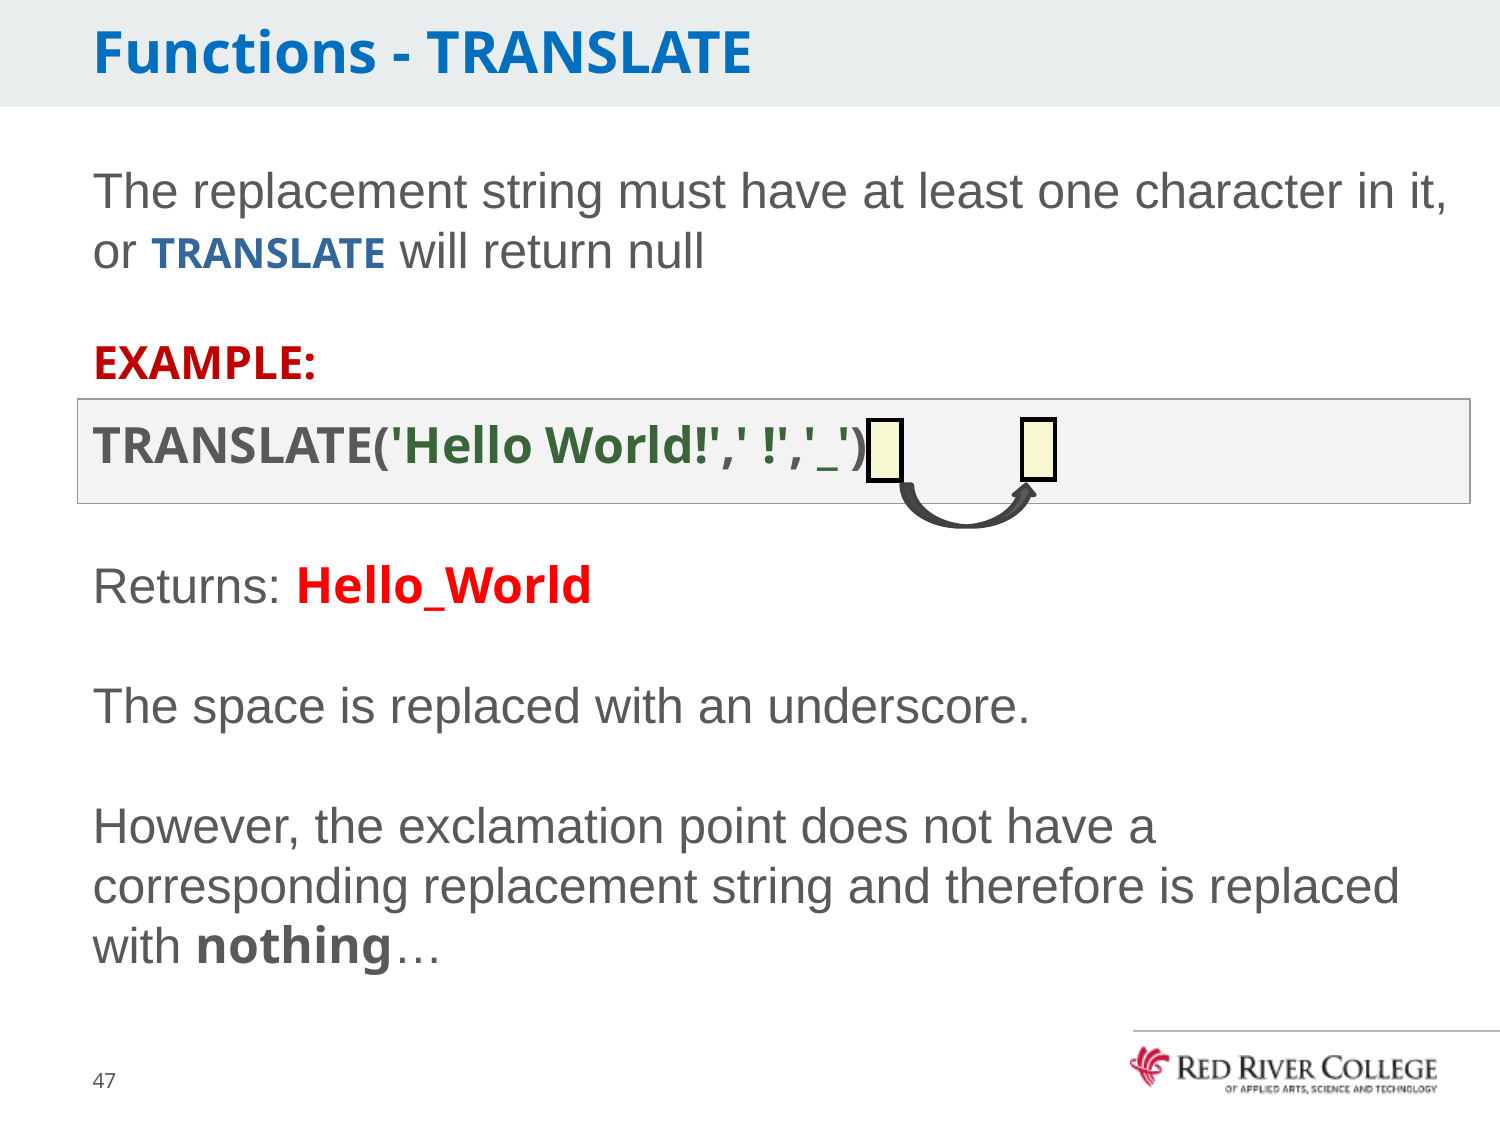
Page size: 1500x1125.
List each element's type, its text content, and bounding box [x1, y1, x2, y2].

text_box [1021, 419, 1056, 480]
text_box [899, 482, 1037, 529]
text_box [868, 420, 902, 481]
picture [1130, 1046, 1437, 1094]
list The replacement string must have at least one character in it, or TRANSLATE will return null EXAMPLE: Returns: Hello_World The space is replaced with an underscore. However, the exclamation point does not have a corresponding replacement string and therefore is replaced with nothing… [77, 504, 1471, 1016]
list The replacement string must have at least one character in it, or TRANSLATE will return null EXAMPLE: Returns: Hello_World The space is replaced with an underscore. However, the exclamation point does not have a corresponding replacement string and therefore is replaced with nothing… [77, 151, 1471, 398]
list TRANSLATE('Hello World!',' !','_') [77, 398, 1471, 504]
slide_number 47 [77, 1038, 263, 1125]
title Functions - TRANSLATE [77, 15, 1259, 98]
